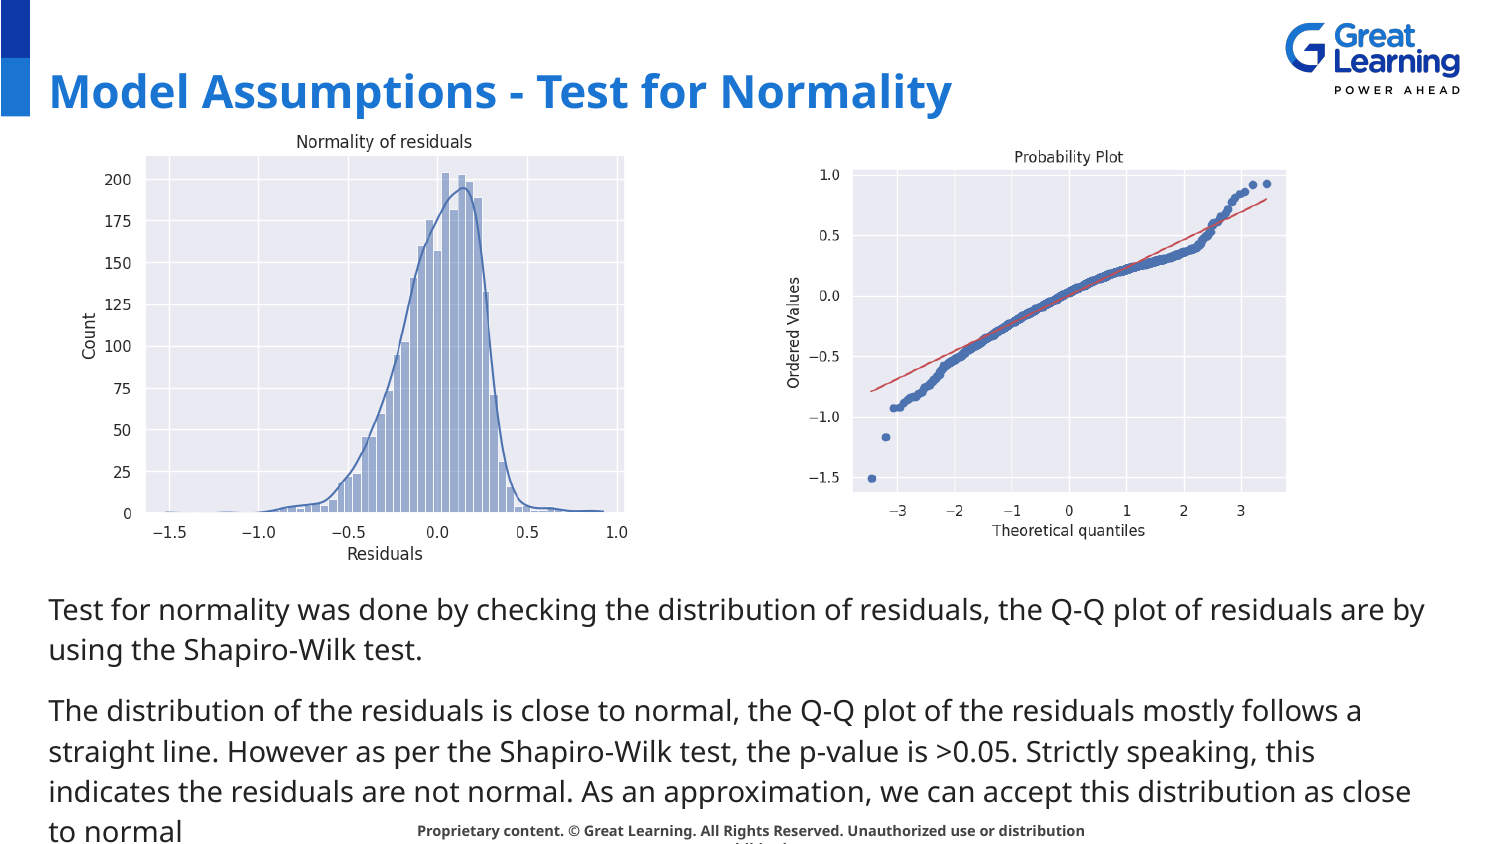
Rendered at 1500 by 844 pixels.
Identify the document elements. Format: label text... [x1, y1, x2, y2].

picture [71, 123, 637, 572]
title Model Assumptions - Test for Normality [33, 47, 1431, 142]
picture [777, 141, 1294, 547]
picture [1258, 11, 1487, 106]
list Test for normality was done by checking the distribution of residuals, the Q-Q plot of residuals are by using the Shapiro-Wilk test. The distribution of the residuals is close to normal, the Q-Q plot of the residuals mostly follows a straight line. However as per the Shapiro-Wilk test, the p-value is >0.05. Strictly speaking, this indicates the residuals are not normal. As an approximation, we can accept this distribution as close to normal [33, 571, 1449, 750]
